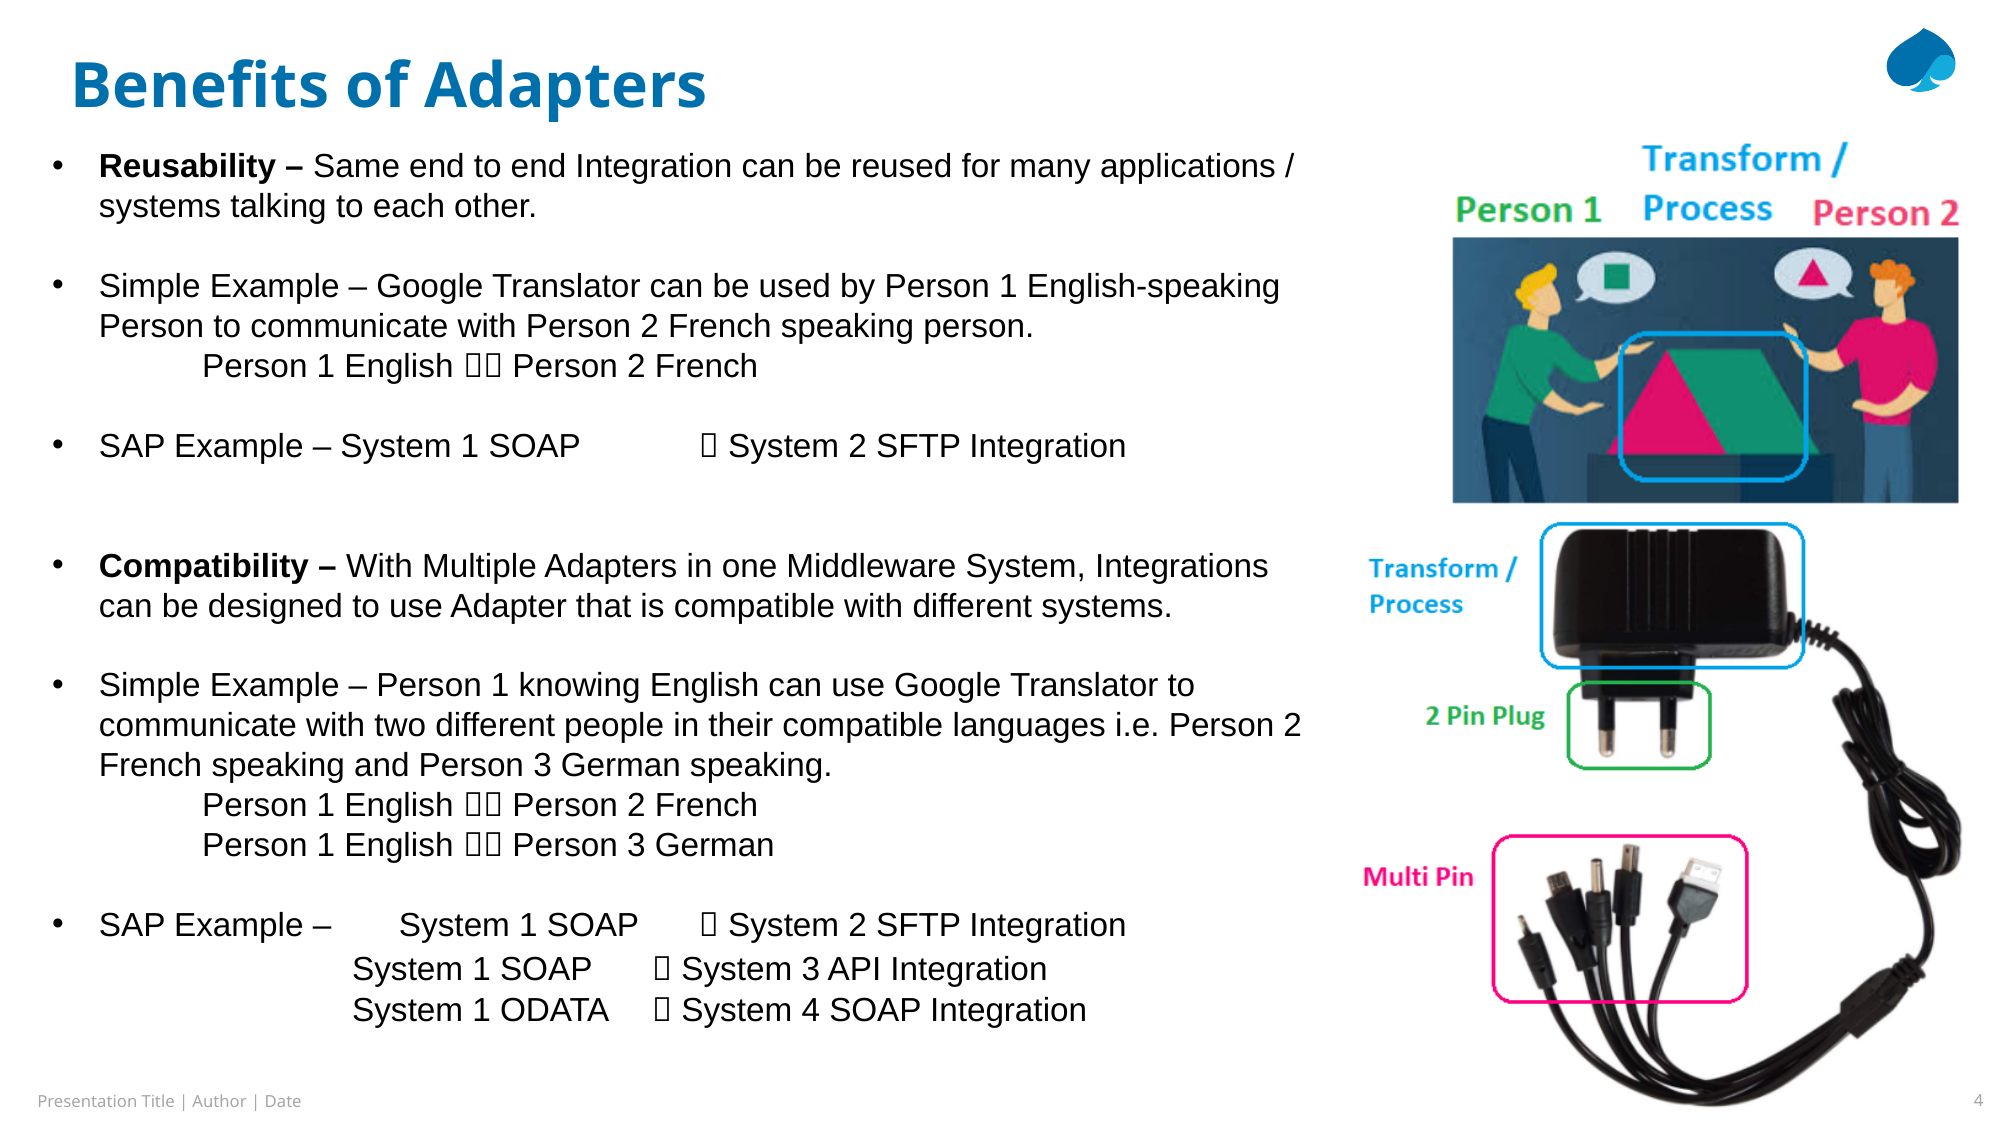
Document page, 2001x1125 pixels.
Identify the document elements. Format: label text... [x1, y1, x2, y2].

text_box Reusability – Same end to end Integration can be reused for many applications / systems talking to each other. Simple Example – Google Translator can be used by Person 1 English-speaking Person to communicate with Person 2 French speaking person. Person 1 English  Person 2 French SAP Example – System 1 SOAP  System 2 SFTP Integration Compatibility – With Multiple Adapters in one Middleware System, Integrations can be designed to use Adapter that is compatible with different systems. Simple Example – Person 1 knowing English can use Google Translator to communicate with two different people in their compatible languages i.e. Person 2 French speaking and Person 3 German speaking. Person 1 English  Person 2 French Person 1 English  Person 3 German SAP Example – System 1 SOAP  System 2 SFTP Integration System 1 SOAP  System 3 API Integration System 1 ODATA  System 4 SOAP Integration [37, 137, 1331, 1036]
picture [1354, 127, 1969, 1117]
title Benefits of Adapters [54, 30, 894, 137]
